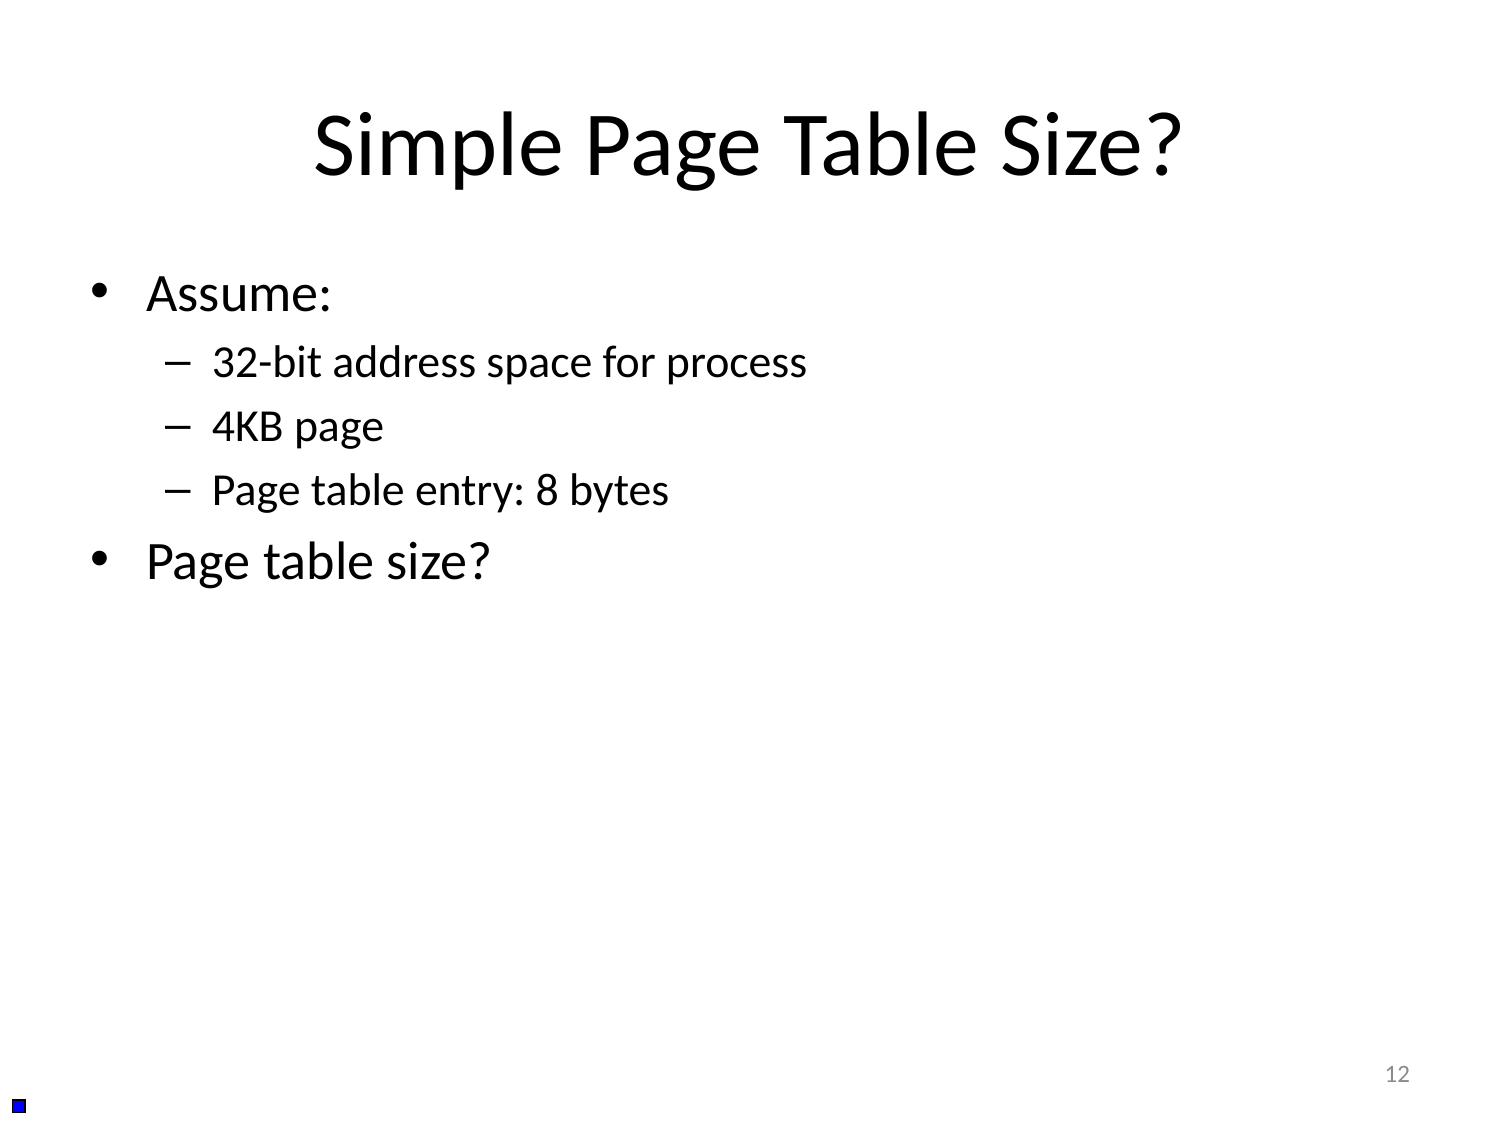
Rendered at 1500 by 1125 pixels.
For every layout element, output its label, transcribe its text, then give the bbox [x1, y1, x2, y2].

text_box [12, 1099, 25, 1113]
slide_number 12 [1074, 1042, 1425, 1103]
list Assume: 32-bit address space for process 4KB page Page table entry: 8 bytes Page table size? [75, 249, 1425, 993]
title Simple Page Table Size? [75, 45, 1425, 233]
